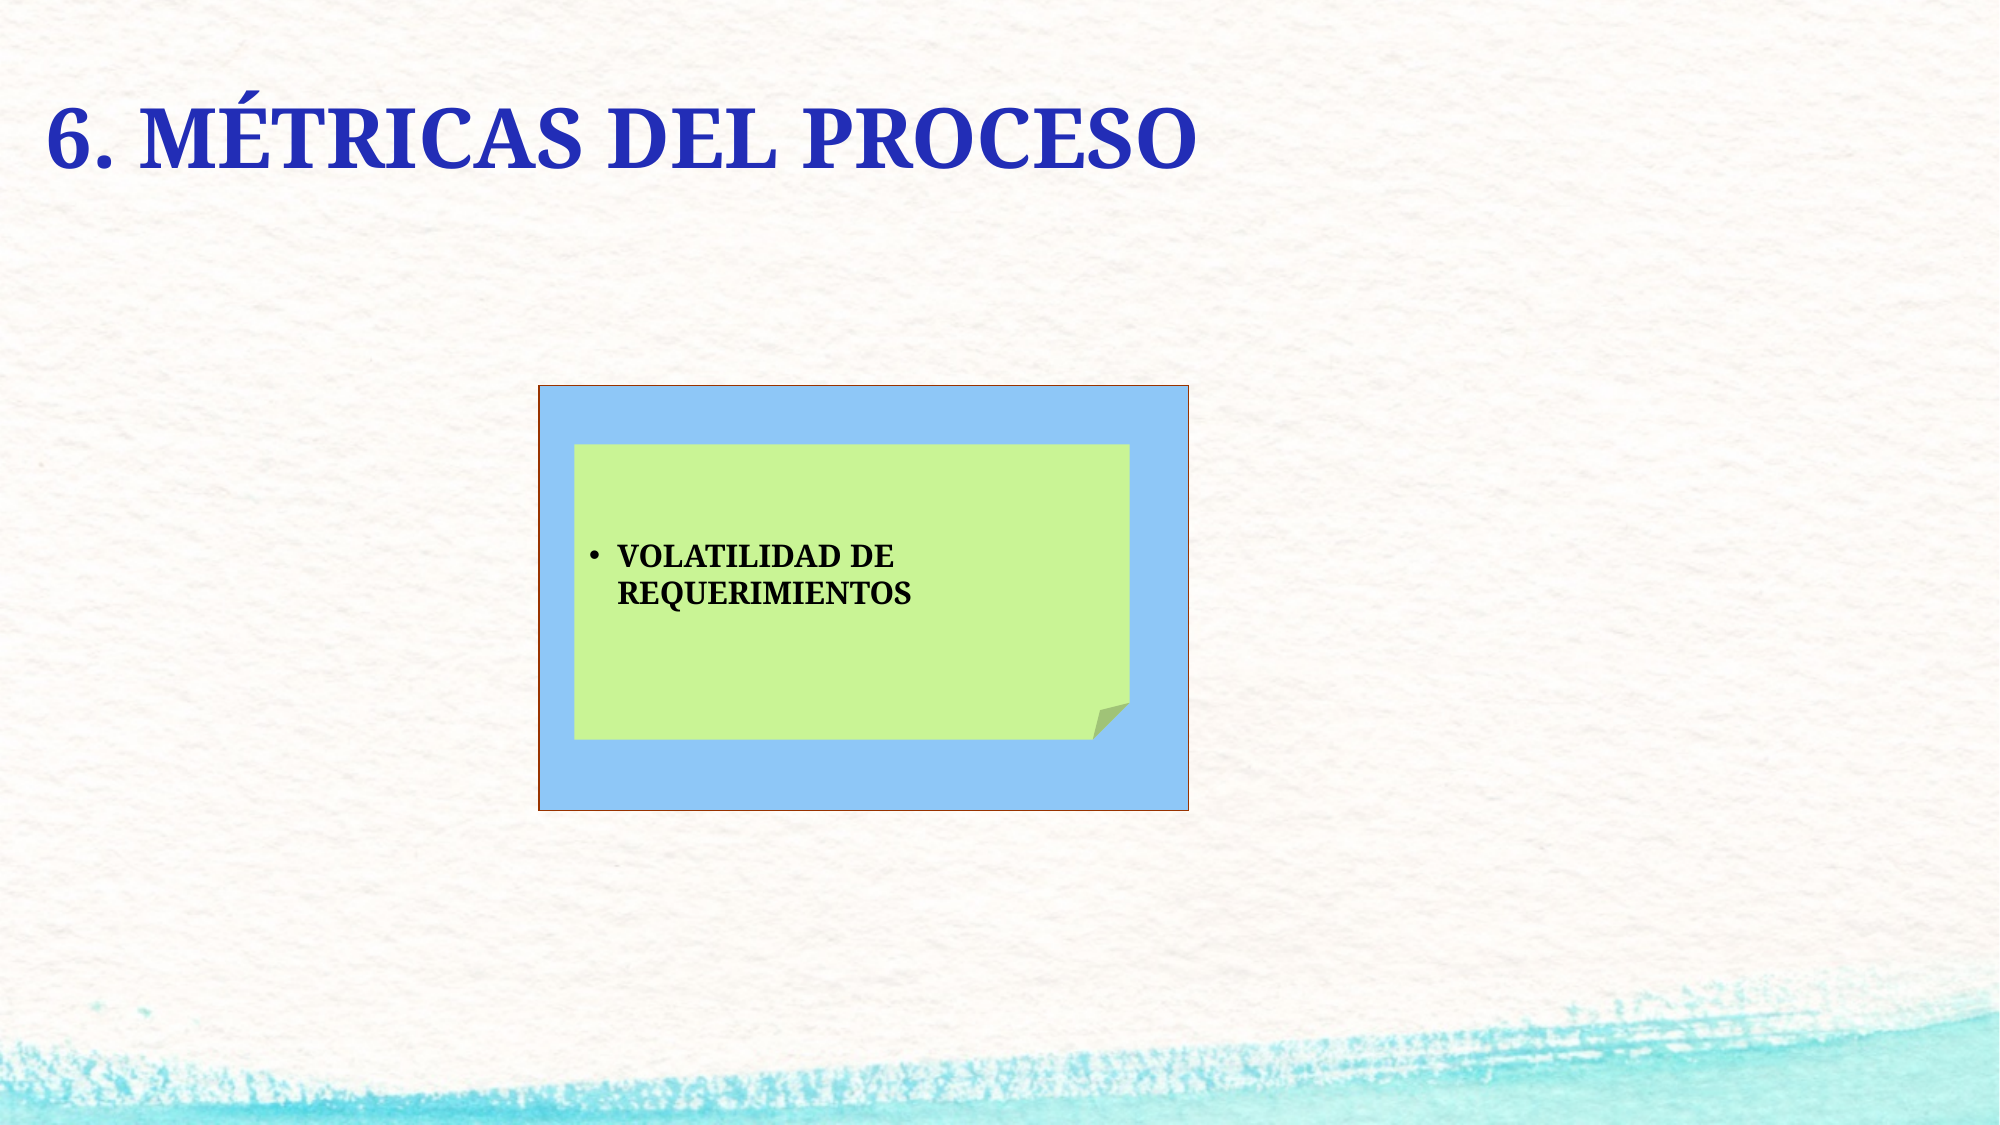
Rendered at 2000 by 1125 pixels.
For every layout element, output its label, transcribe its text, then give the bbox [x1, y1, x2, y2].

text_box [539, 385, 1189, 811]
text_box 6. MÉTRICAS DEL PROCESO [31, 78, 1851, 293]
picture [0, 0, 2000, 1125]
text_box VOLATILIDAD DE REQUERIMIENTOS [574, 444, 1130, 740]
